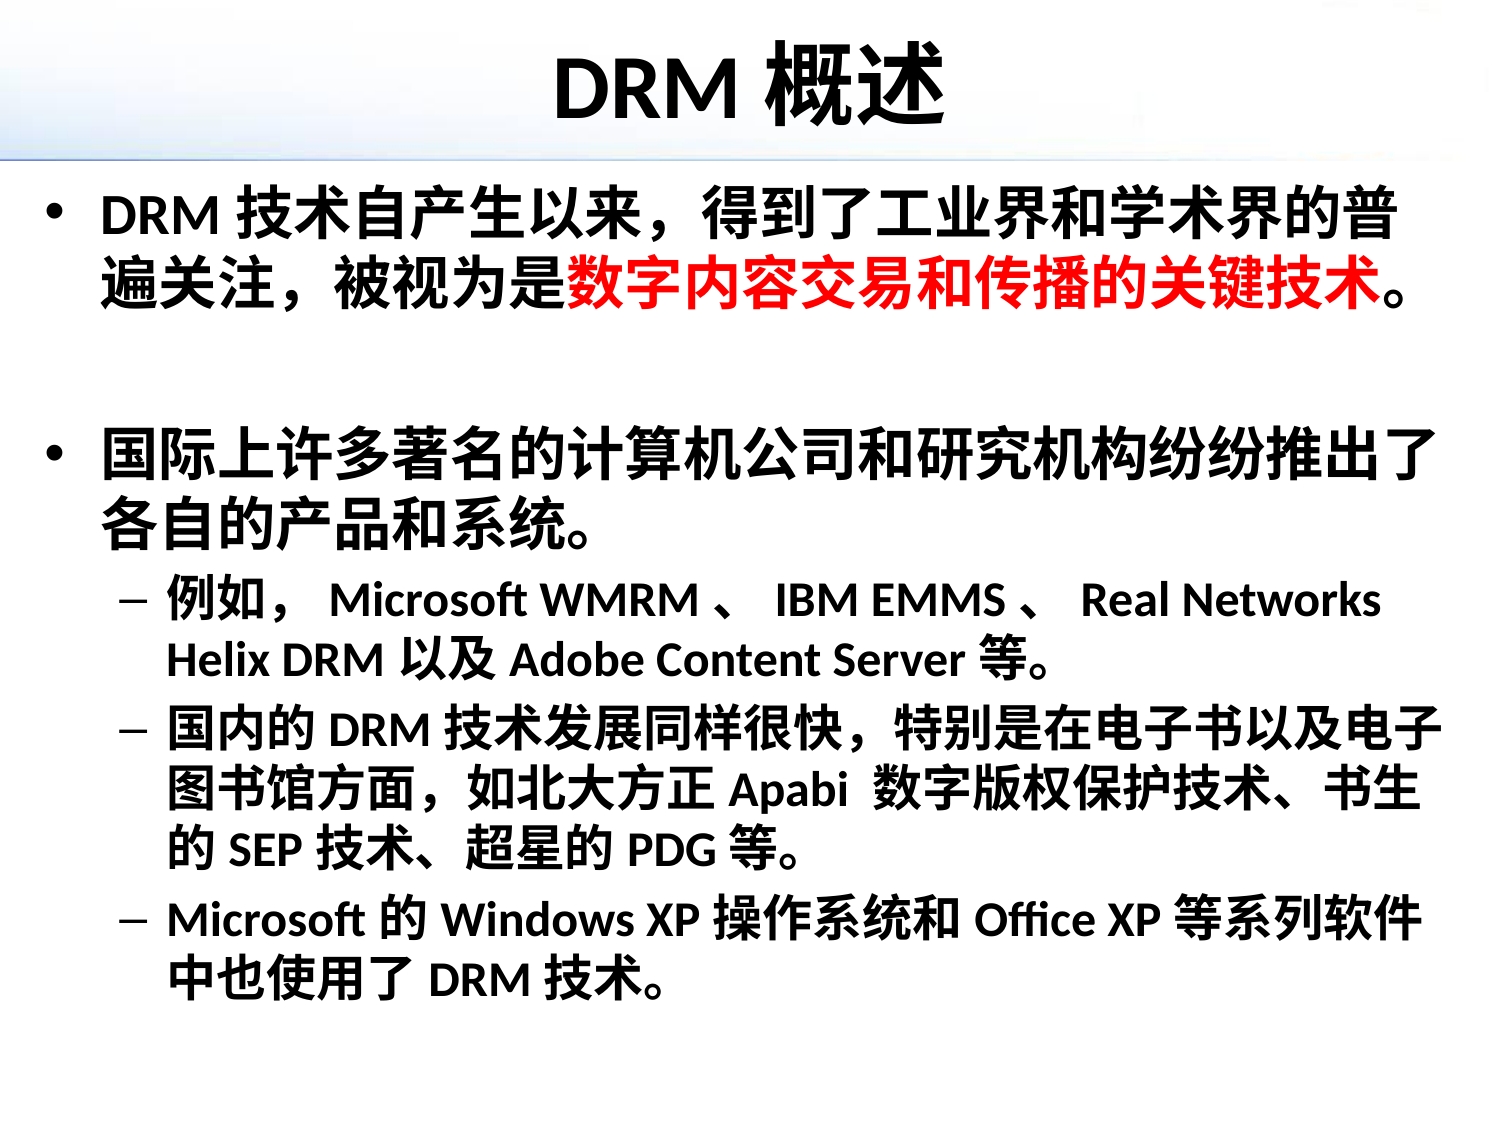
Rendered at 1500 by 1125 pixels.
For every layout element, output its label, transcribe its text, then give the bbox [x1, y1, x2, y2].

title DRM概述 [29, 7, 1471, 157]
picture [0, 0, 1500, 161]
list DRM技术自产生以来，得到了工业界和学术界的普遍关注，被视为是数字内容交易和传播的关键技术。 国际上许多著名的计算机公司和研究机构纷纷推出了各自的产品和系统。 例如，Microsoft WMRM、IBM EMMS、Real Networks Helix DRM以及Adobe Content Server等。 国内的DRM技术发展同样很快，特别是在电子书以及电子图书馆方面，如北大方正Apabi 数字版权保护技术、书生的SEP技术、超星的PDG等。 Microsoft的Windows XP操作系统和Office XP等系列软件中也使用了DRM技术。 [29, 168, 1471, 1039]
